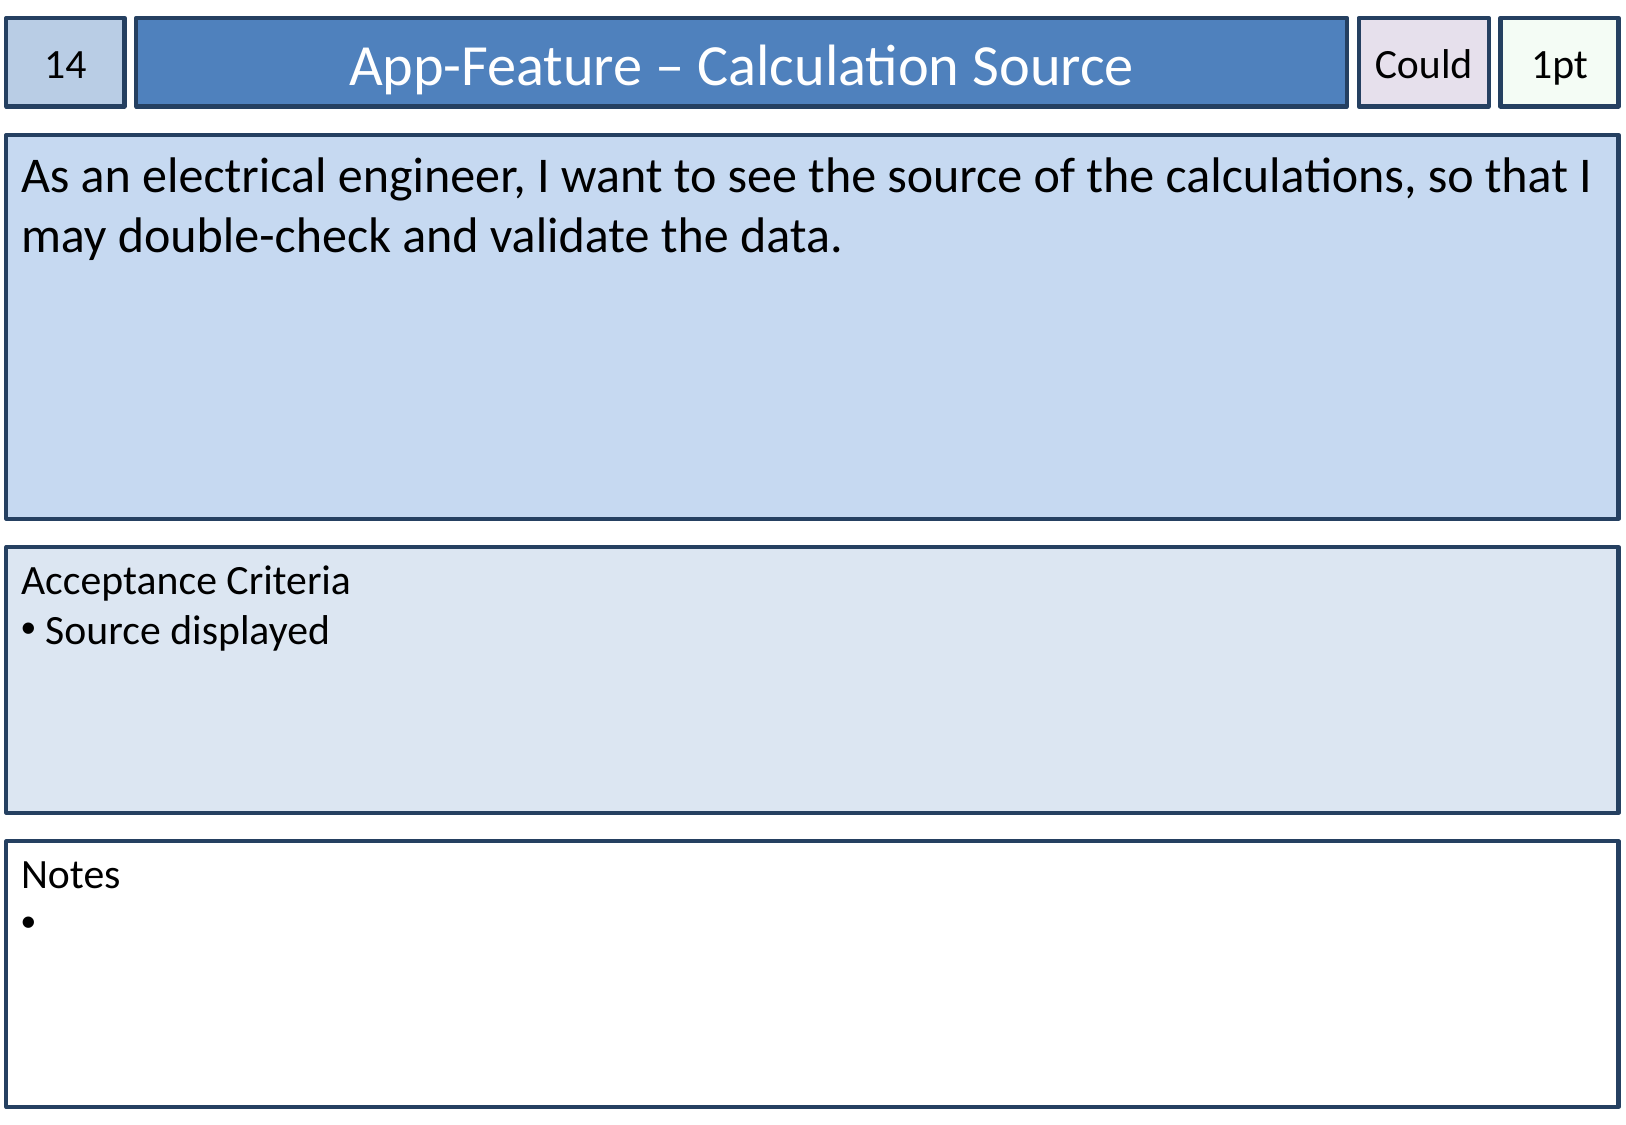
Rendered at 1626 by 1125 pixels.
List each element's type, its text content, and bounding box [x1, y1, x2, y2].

text_box 1pt [1498, 16, 1621, 109]
text_box Acceptance Criteria Source displayed [4, 545, 1621, 815]
text_box As an electrical engineer, I want to see the source of the calculations, so that I may double-check and validate the data. [4, 133, 1621, 521]
text_box Could [1357, 16, 1491, 109]
text_box 14 [4, 16, 127, 109]
text_box Notes [4, 839, 1621, 1109]
text_box App-Feature – Calculation Source [134, 16, 1349, 109]
